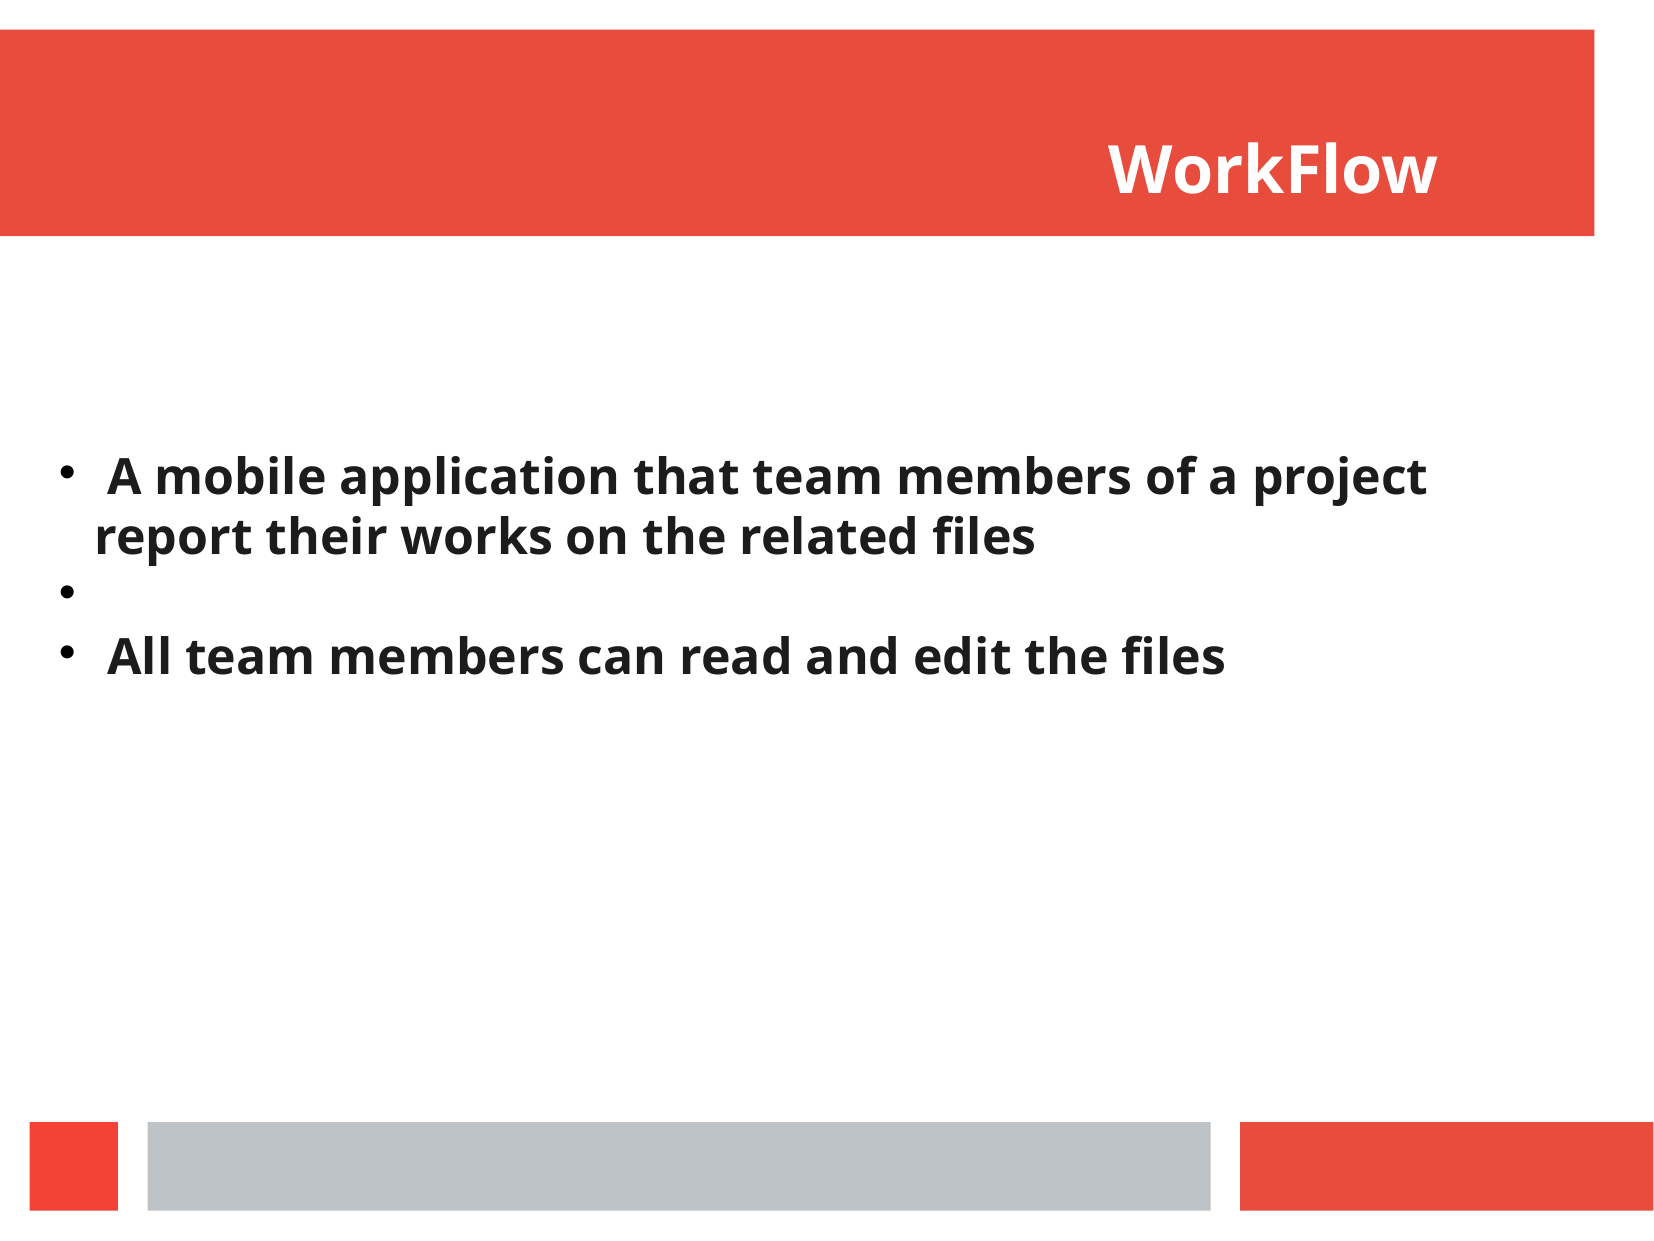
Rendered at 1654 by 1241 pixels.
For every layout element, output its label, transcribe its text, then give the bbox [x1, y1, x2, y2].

text_box A mobile application that team members of a project report their works on the related files All team members can read and edit the files [59, 324, 1595, 1152]
text_box WorkFlow [59, 49, 1595, 207]
